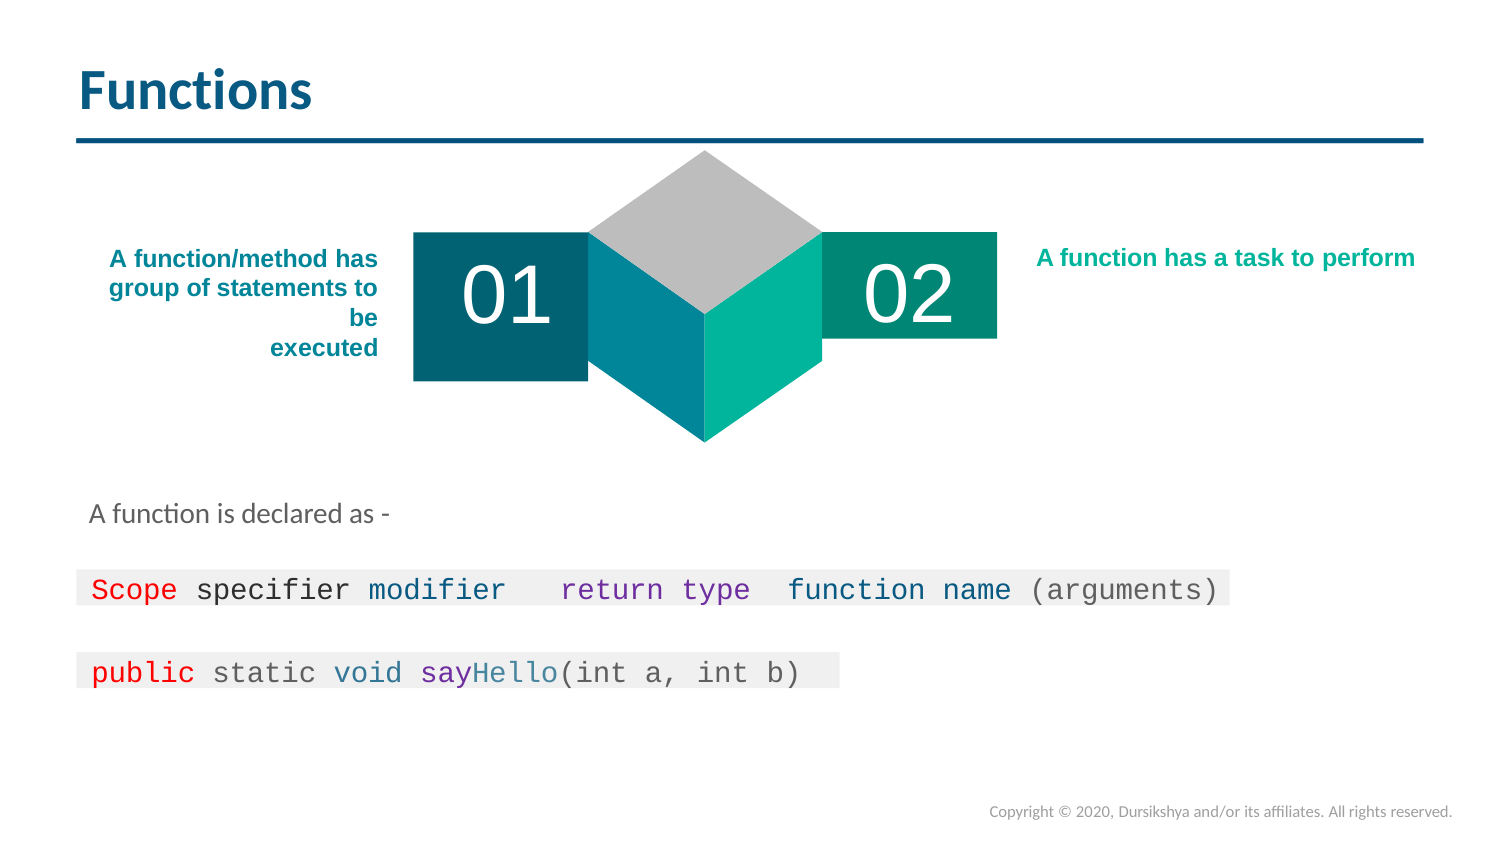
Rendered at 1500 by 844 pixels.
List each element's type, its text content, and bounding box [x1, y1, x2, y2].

text_box Scope specifier modifier return type function name (arguments) [76, 569, 1230, 606]
text_box Functions [77, 49, 316, 122]
text_box A function/method has group of statements to be executed [69, 239, 380, 362]
title 01 [413, 232, 582, 382]
text_box A function has a task to perform [1033, 239, 1419, 272]
text_box 02 [827, 232, 998, 339]
footer Copyright © 2020, Dursikshya and/or its affiliates. All rights reserved. [987, 803, 1470, 844]
text_box public static void sayHello(int a, int b) [76, 652, 840, 689]
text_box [76, 138, 1424, 144]
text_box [587, 149, 823, 443]
text_box A function is declared as - [86, 492, 393, 530]
